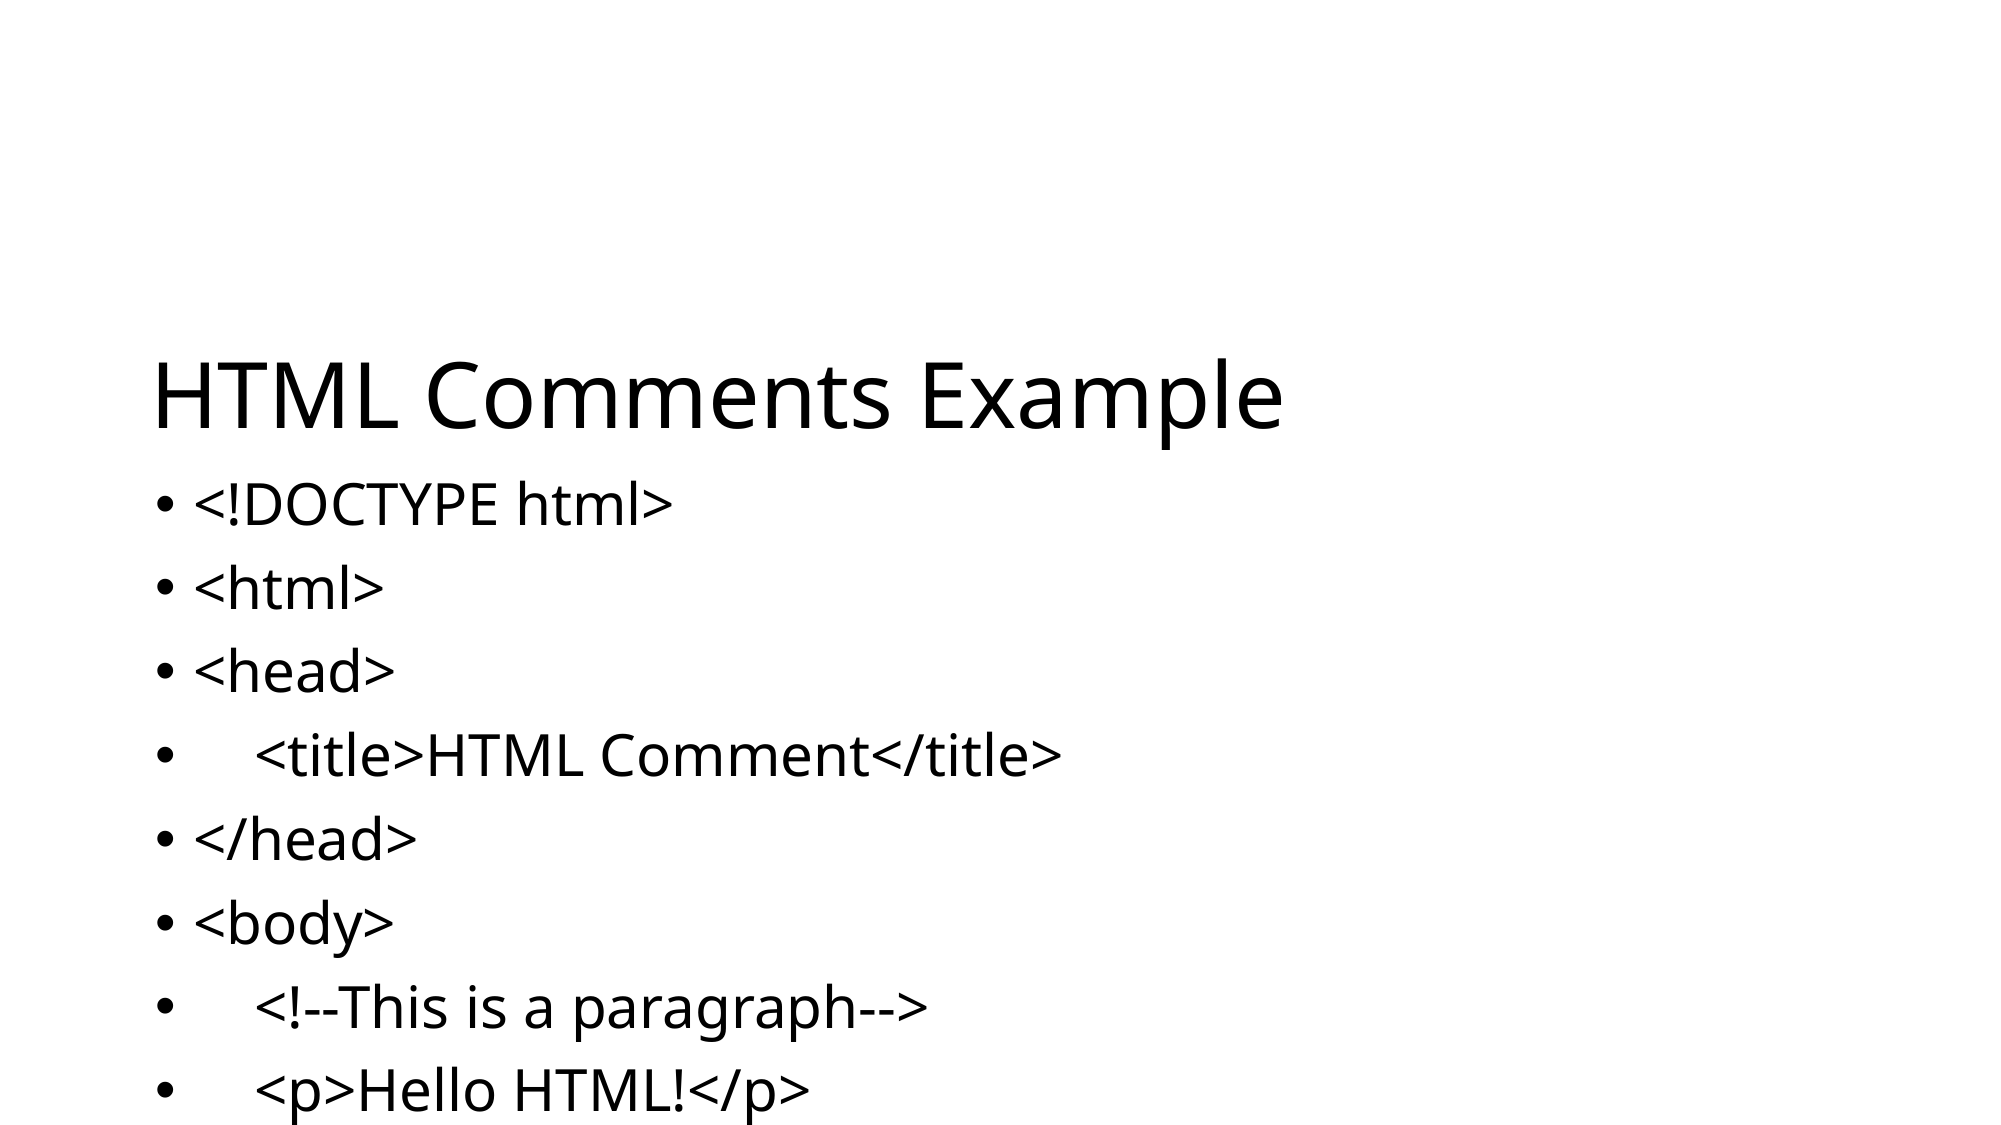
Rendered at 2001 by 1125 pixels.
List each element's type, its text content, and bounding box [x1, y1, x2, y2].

title HTML Comments Example [150, 348, 1850, 450]
subtitle <!DOCTYPE html> <html> <head> <title>HTML Comment</title> </head> <body> <!--This is a paragraph--> <p>Hello HTML!</p> </body> </html> [155, 474, 1556, 930]
